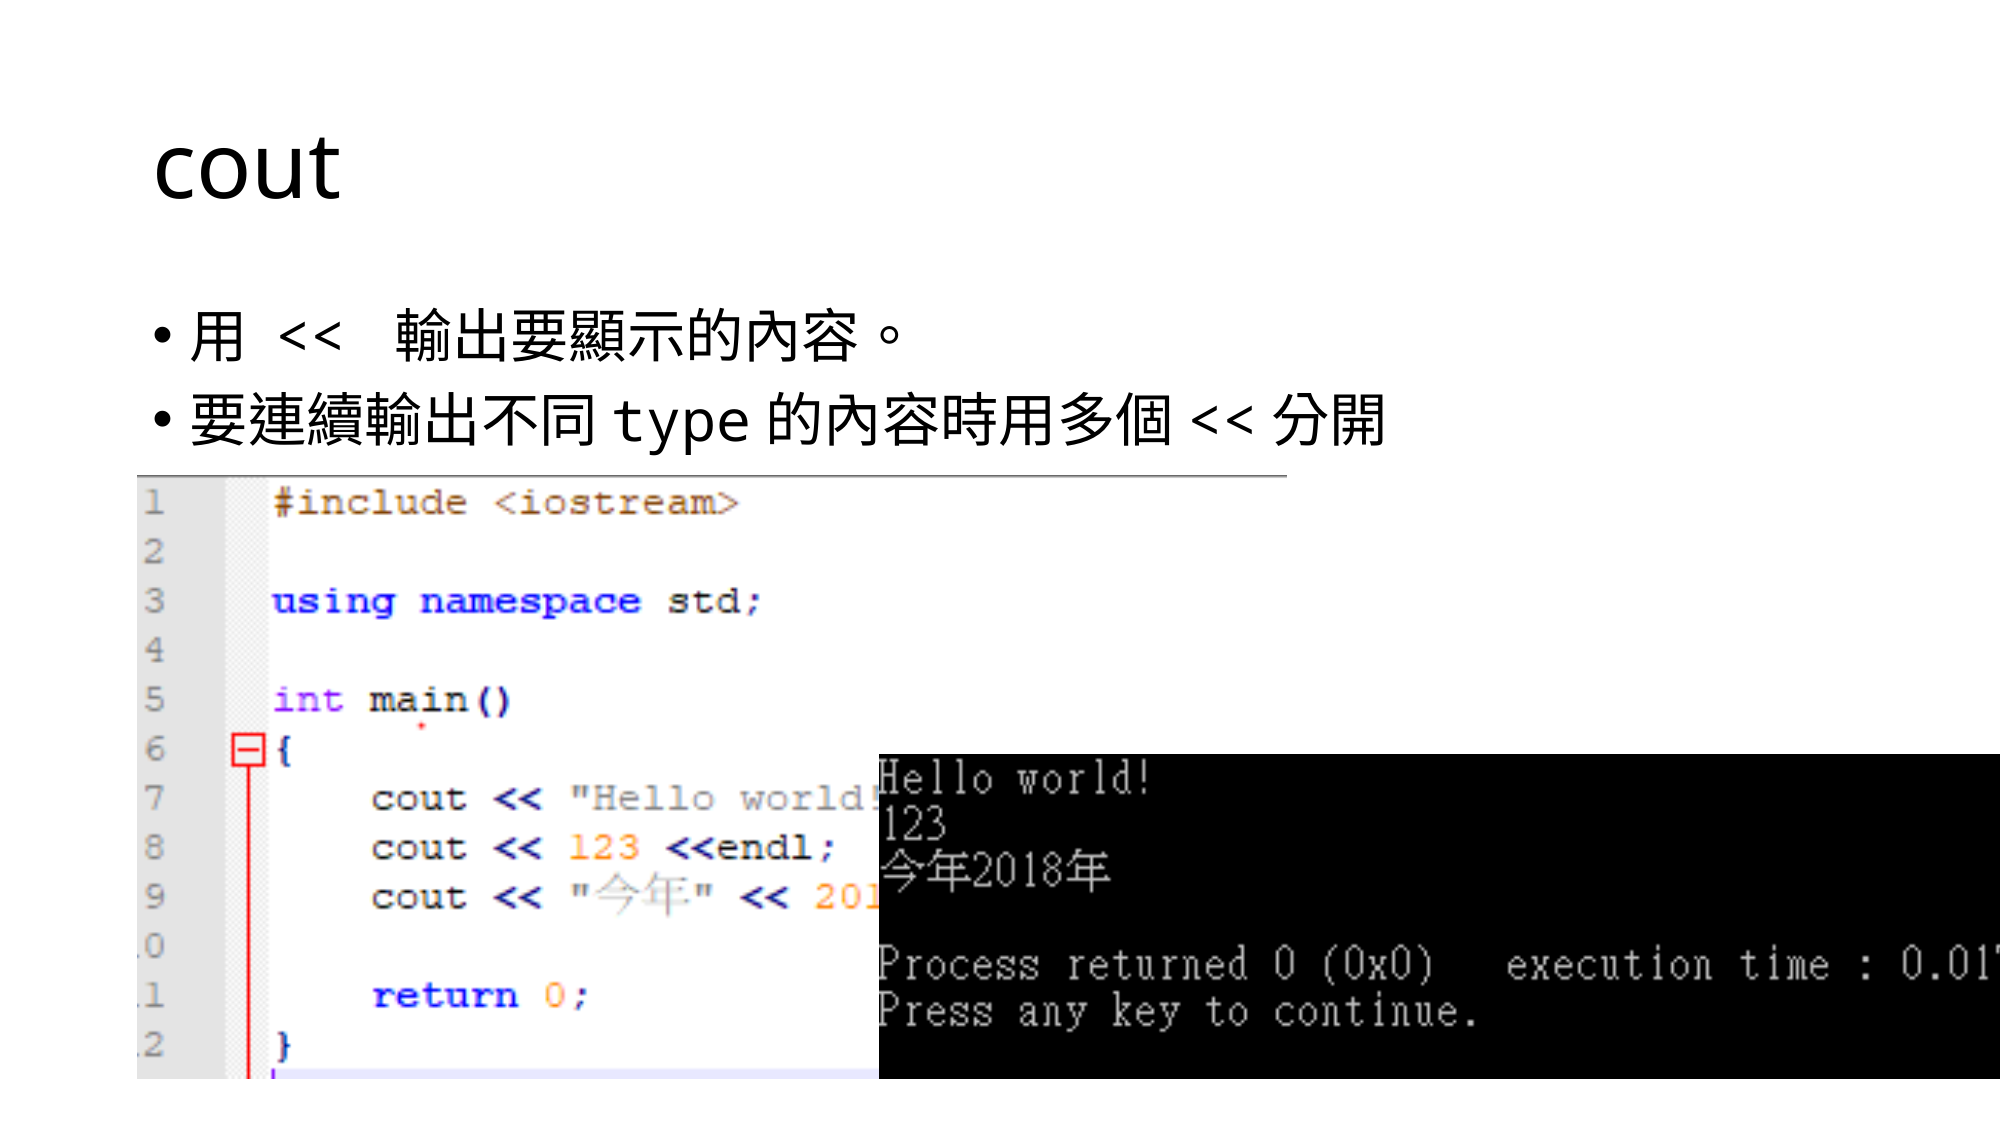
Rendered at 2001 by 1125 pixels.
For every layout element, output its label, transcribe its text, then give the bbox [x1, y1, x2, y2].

list 用 << 輸出要顯示的內容。 要連續輸出不同type的內容時用多個<<分開 [137, 299, 1863, 754]
picture [137, 475, 2000, 1080]
title cout [137, 59, 1863, 278]
